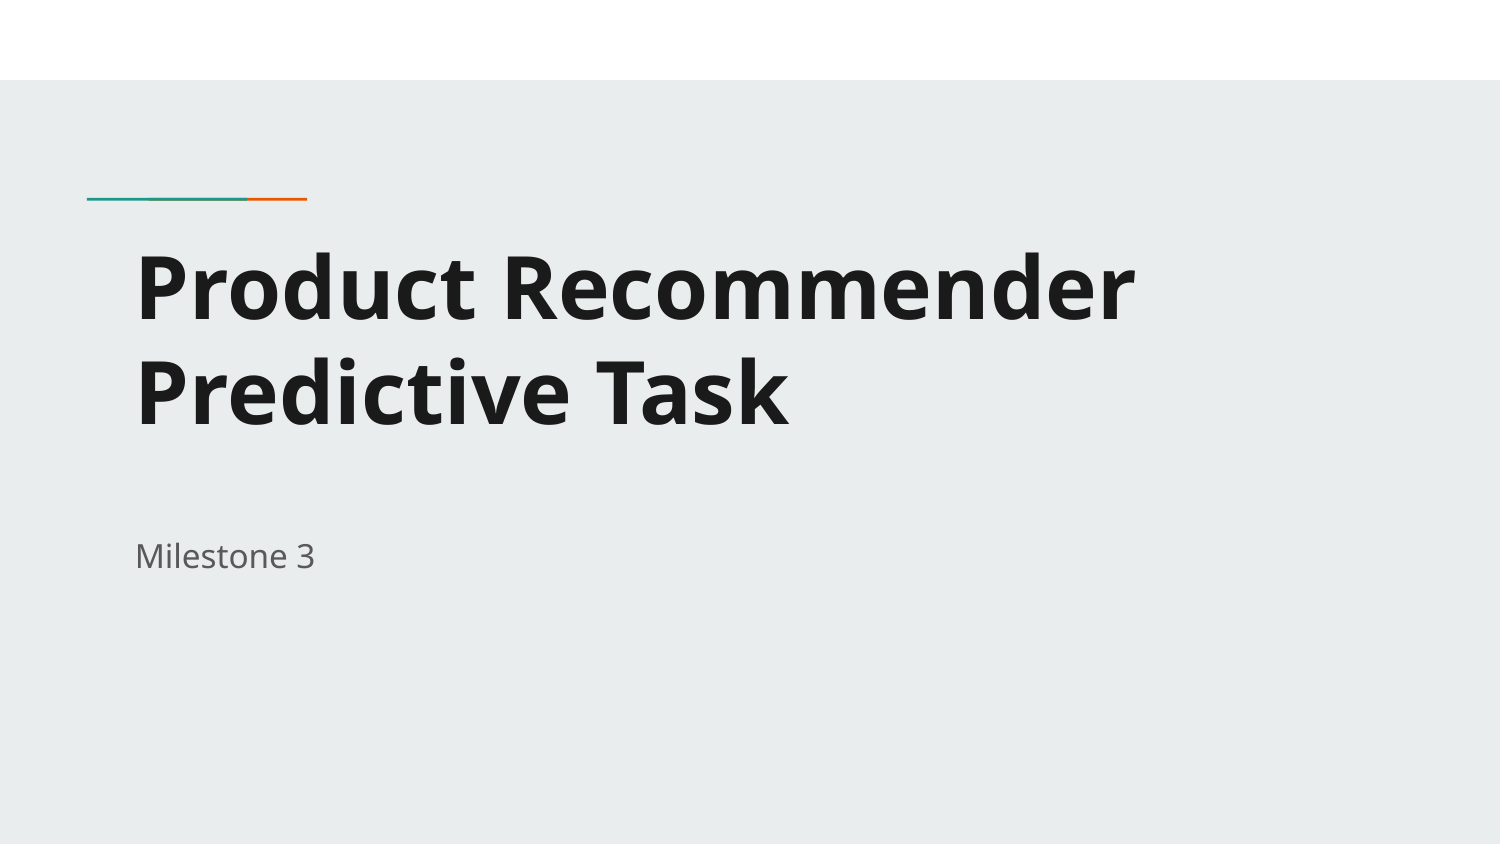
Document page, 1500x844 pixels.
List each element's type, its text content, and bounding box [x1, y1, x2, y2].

title Product Recommender Predictive Task [119, 216, 1381, 490]
subtitle Milestone 3 [119, 520, 1381, 610]
